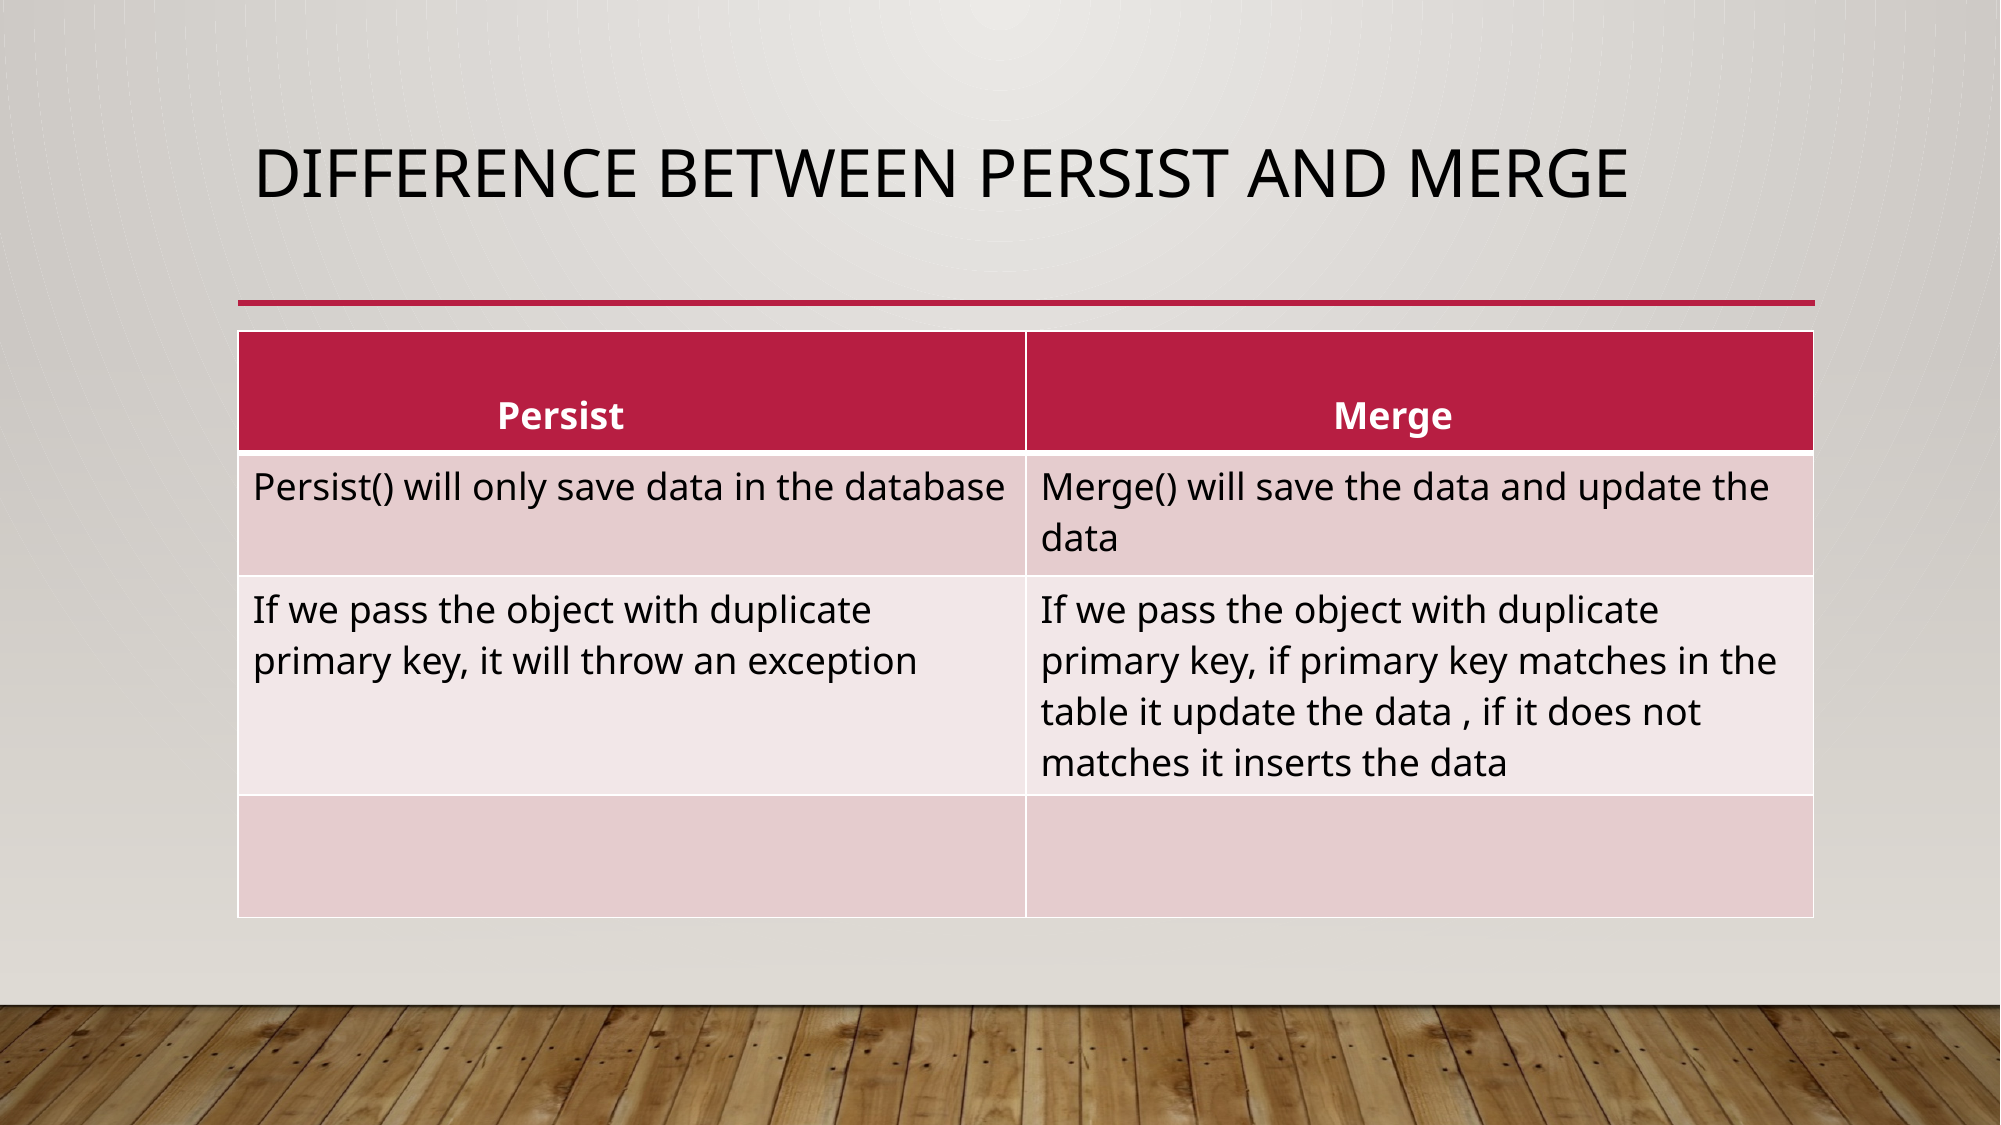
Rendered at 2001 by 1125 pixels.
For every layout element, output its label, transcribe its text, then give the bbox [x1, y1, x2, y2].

picture [0, 1005, 2000, 1125]
table_cell Persist() will only save data in the database [239, 456, 1025, 575]
table_cell [239, 796, 1025, 917]
table_cell Merge() will save the data and update the data [1027, 456, 1813, 575]
table_header Merge [1027, 332, 1813, 450]
table_cell [1027, 796, 1813, 917]
table_cell If we pass the object with duplicate primary key, it will throw an exception [239, 577, 1025, 794]
table_cell If we pass the object with duplicate primary key, if primary key matches in the table it update the data , if it does not matches it inserts the data [1027, 577, 1813, 794]
table_header Persist [239, 332, 1025, 450]
title Difference between persist and merge [238, 131, 1814, 305]
